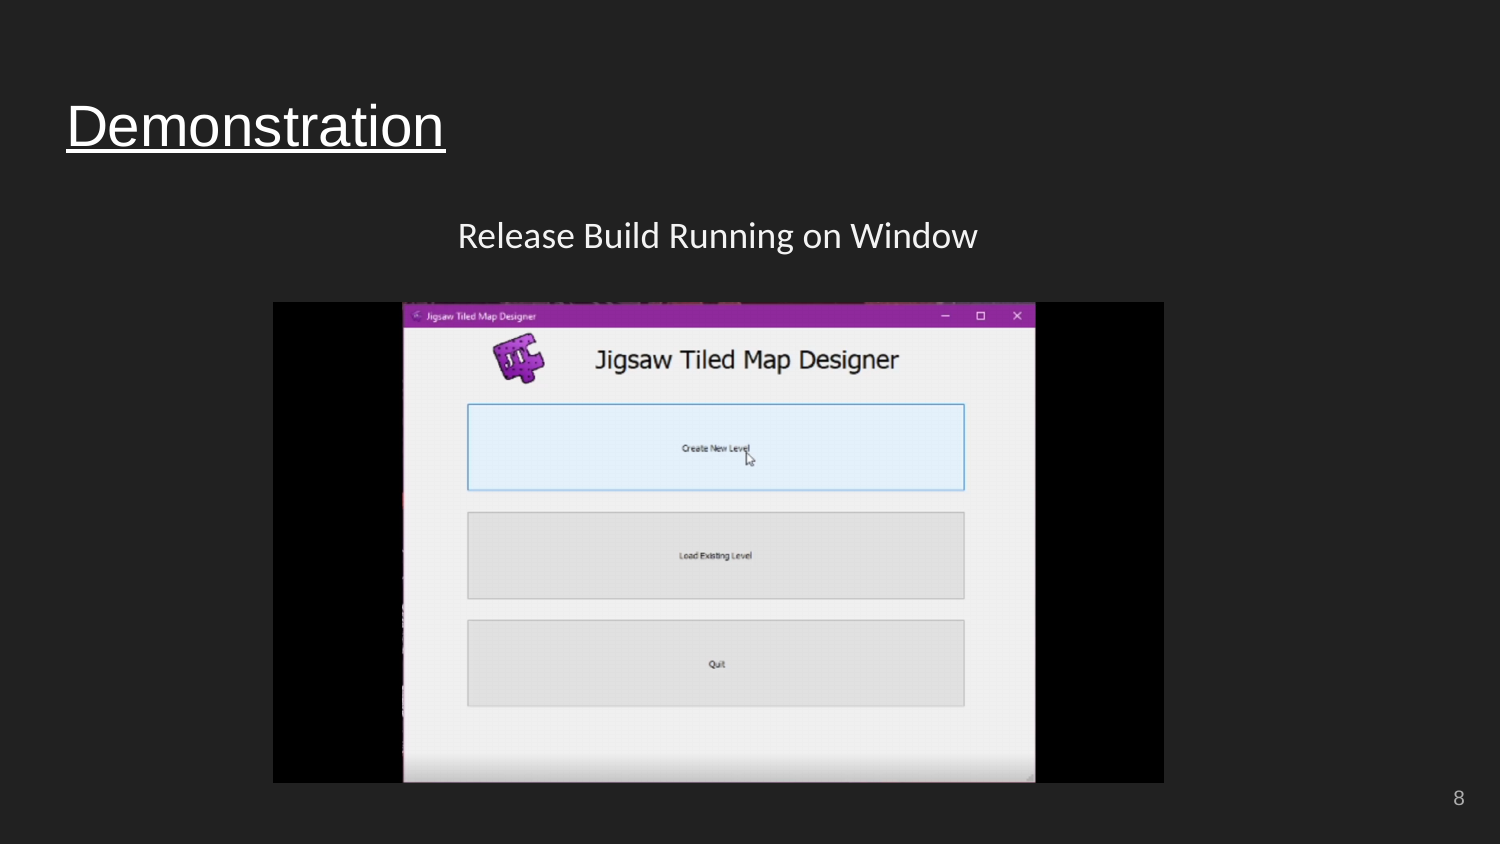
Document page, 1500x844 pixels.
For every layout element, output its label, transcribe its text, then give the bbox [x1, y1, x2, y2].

slide_number 8 [1389, 764, 1480, 830]
title Demonstration [51, 72, 1449, 167]
text_box Release Build Running on Window [203, 196, 1234, 273]
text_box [272, 301, 1165, 784]
